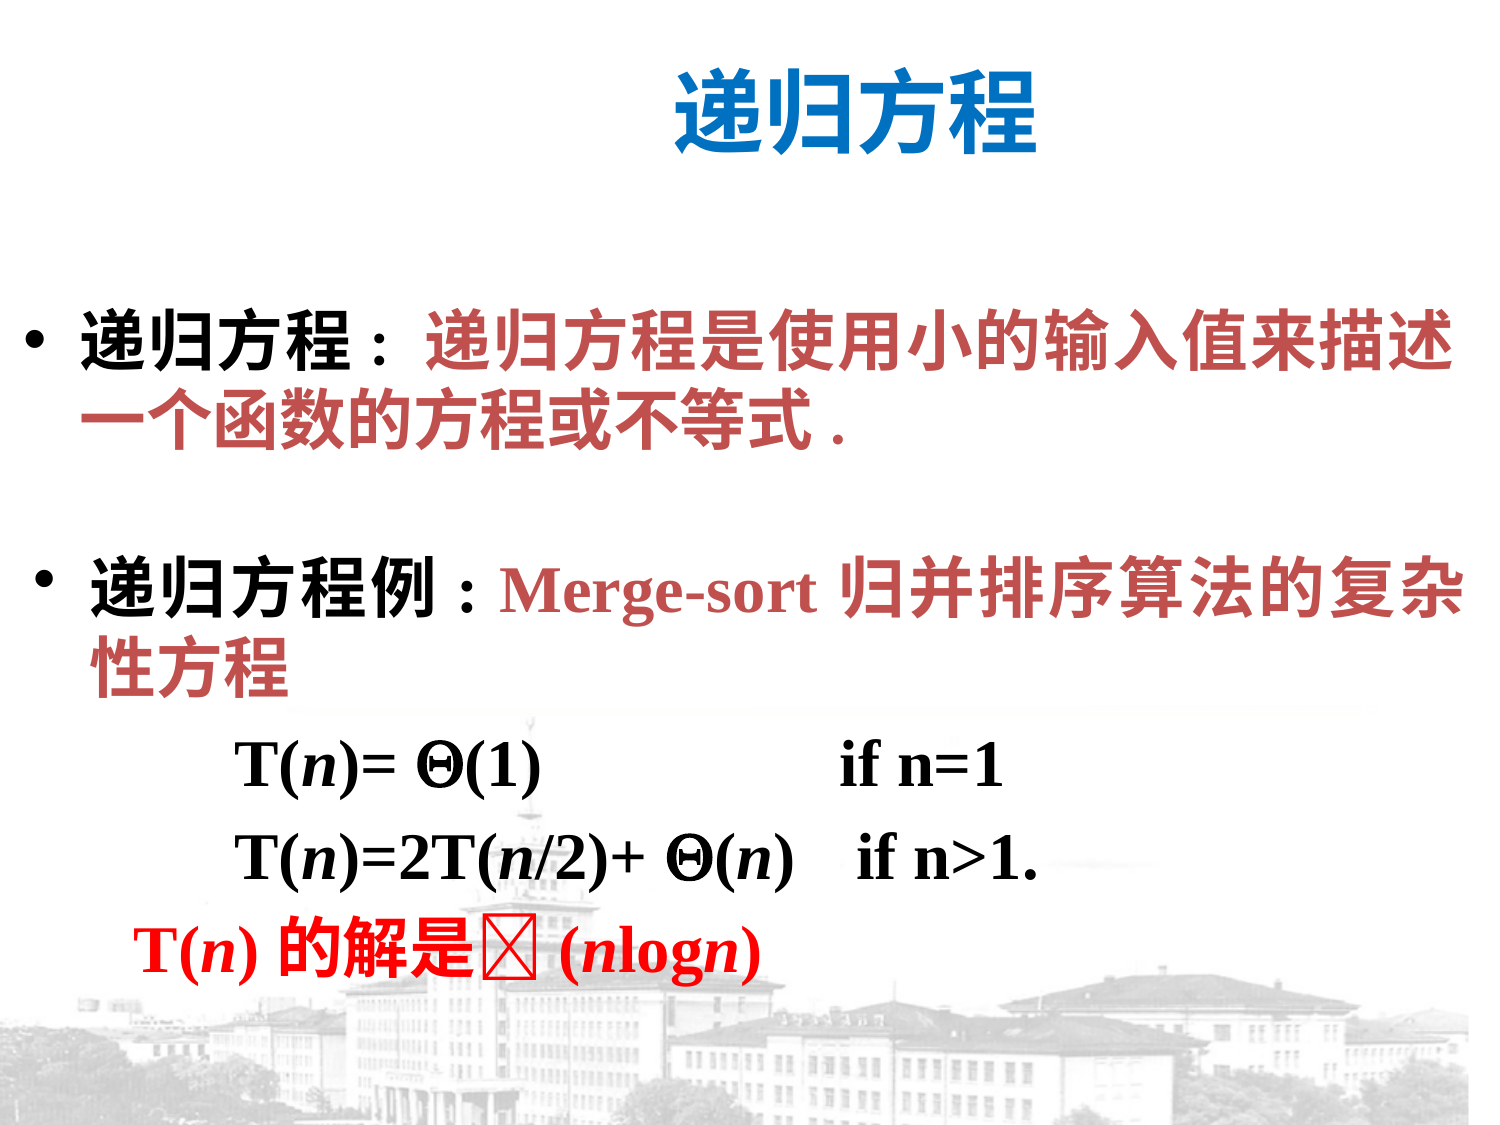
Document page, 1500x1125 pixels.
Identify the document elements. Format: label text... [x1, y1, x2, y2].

text_box 递归方程 [100, 66, 1076, 154]
text_box 递归方程例: Merge-sort归并排序算法的复杂性方程 T(n)= (1) if n=1 T(n)=2T(n/2)+ (n) if n>1. T(n)的解是(nlogn) [18, 538, 1482, 1014]
picture [0, 529, 1500, 1125]
list 递归方程: 递归方程是使用小的输入值来描述一个函数的方程或不等式. [8, 290, 1471, 479]
